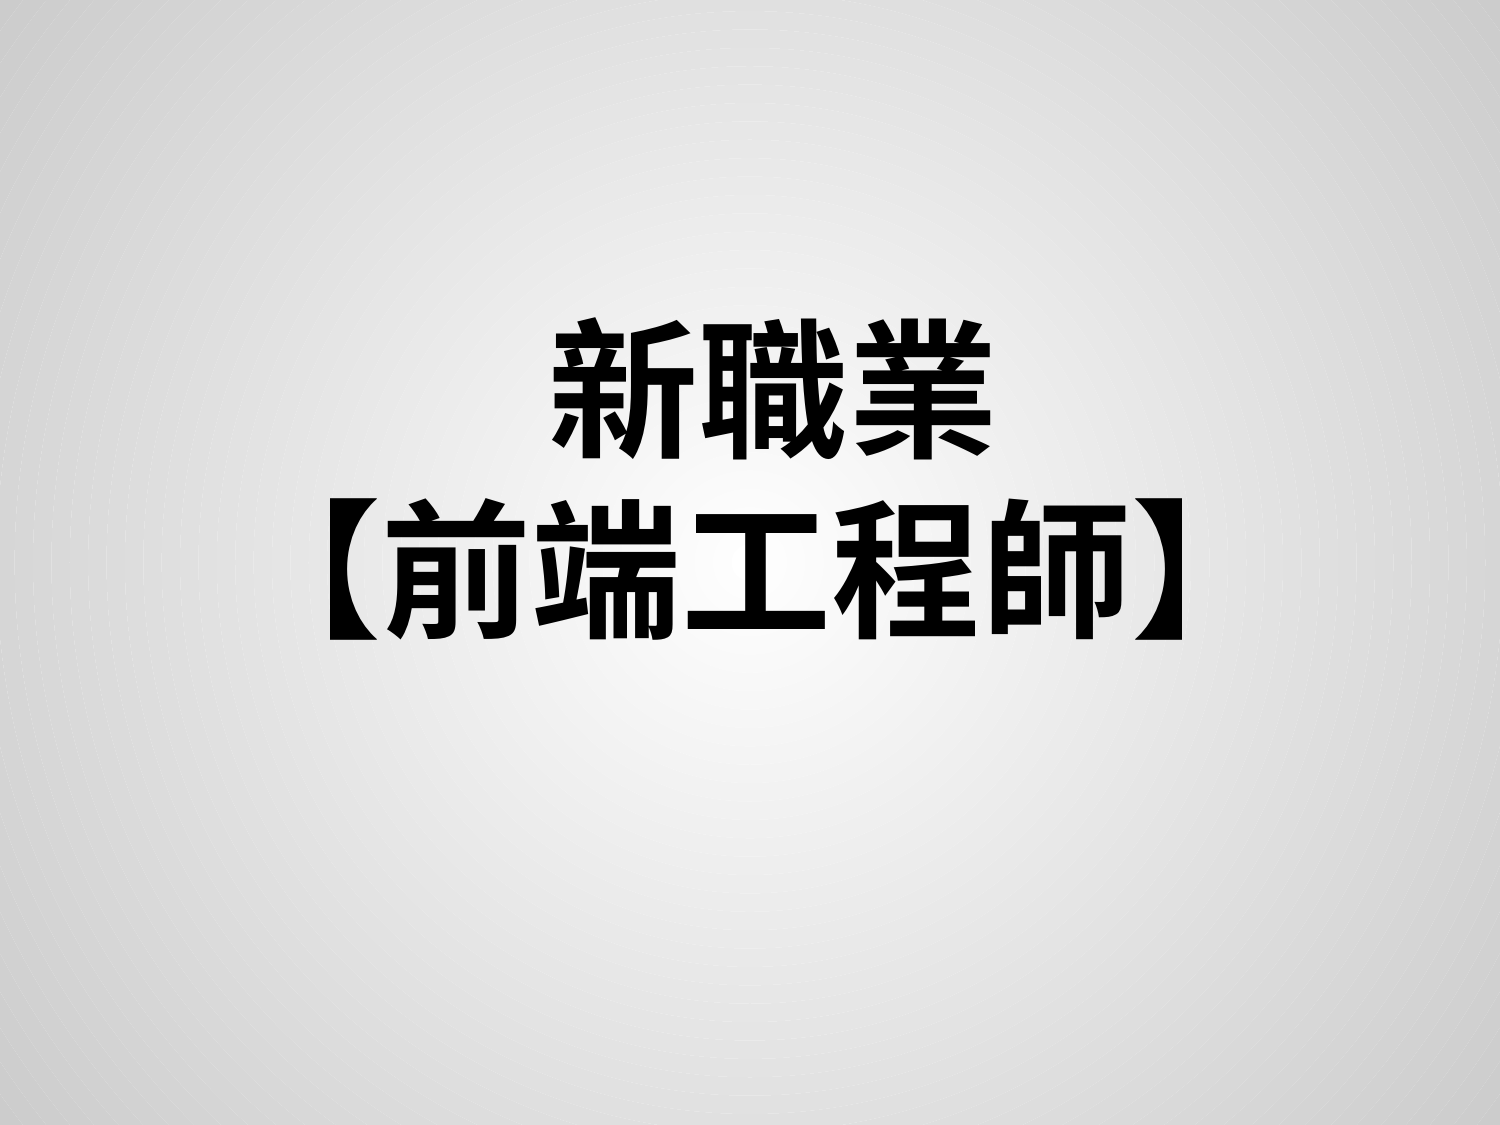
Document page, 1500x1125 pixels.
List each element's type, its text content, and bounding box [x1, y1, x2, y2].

title 新職業 【前端工程師】 [5, 301, 1493, 672]
